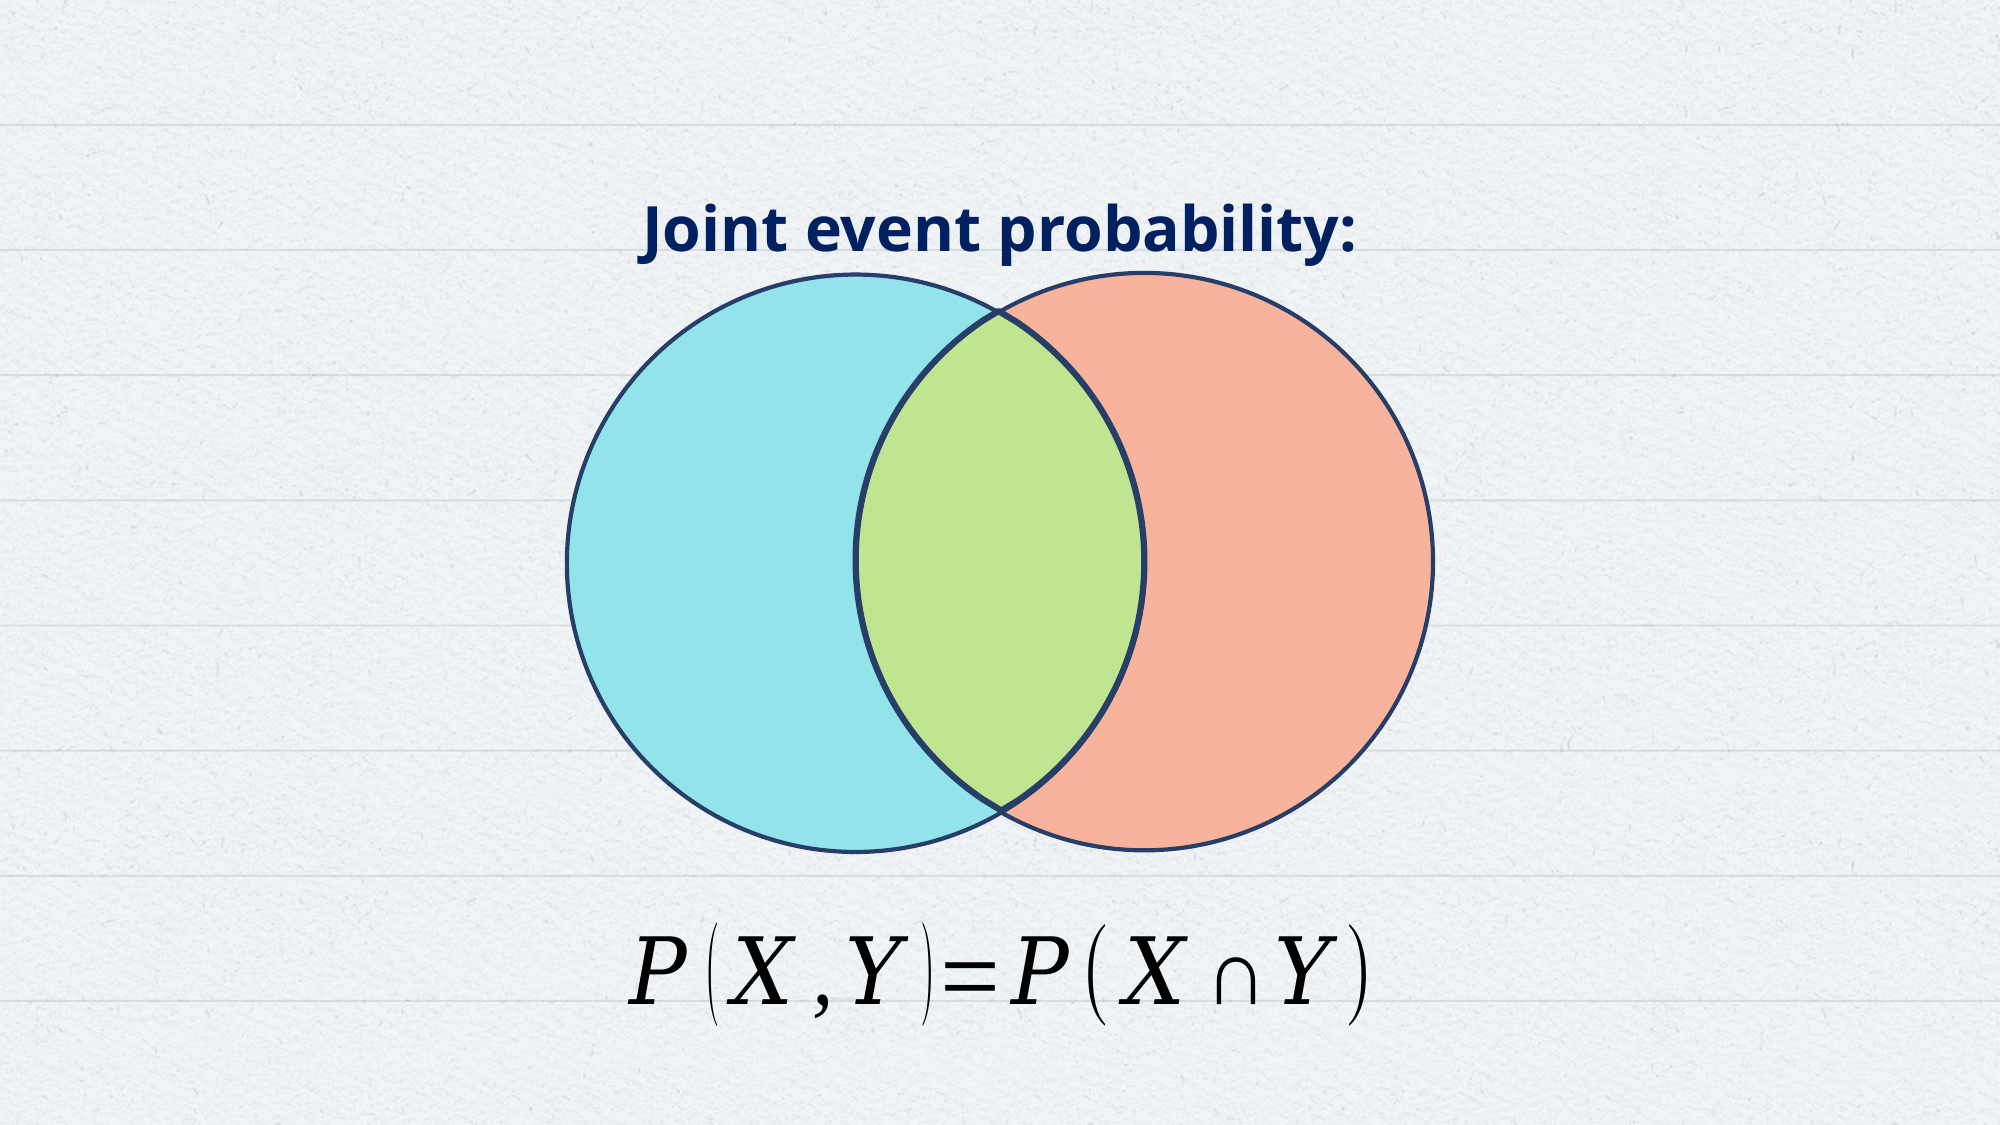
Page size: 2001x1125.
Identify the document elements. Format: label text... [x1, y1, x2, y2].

title Joint event probability: [224, 144, 1776, 266]
picture [0, 0, 2000, 1125]
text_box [566, 272, 1434, 853]
